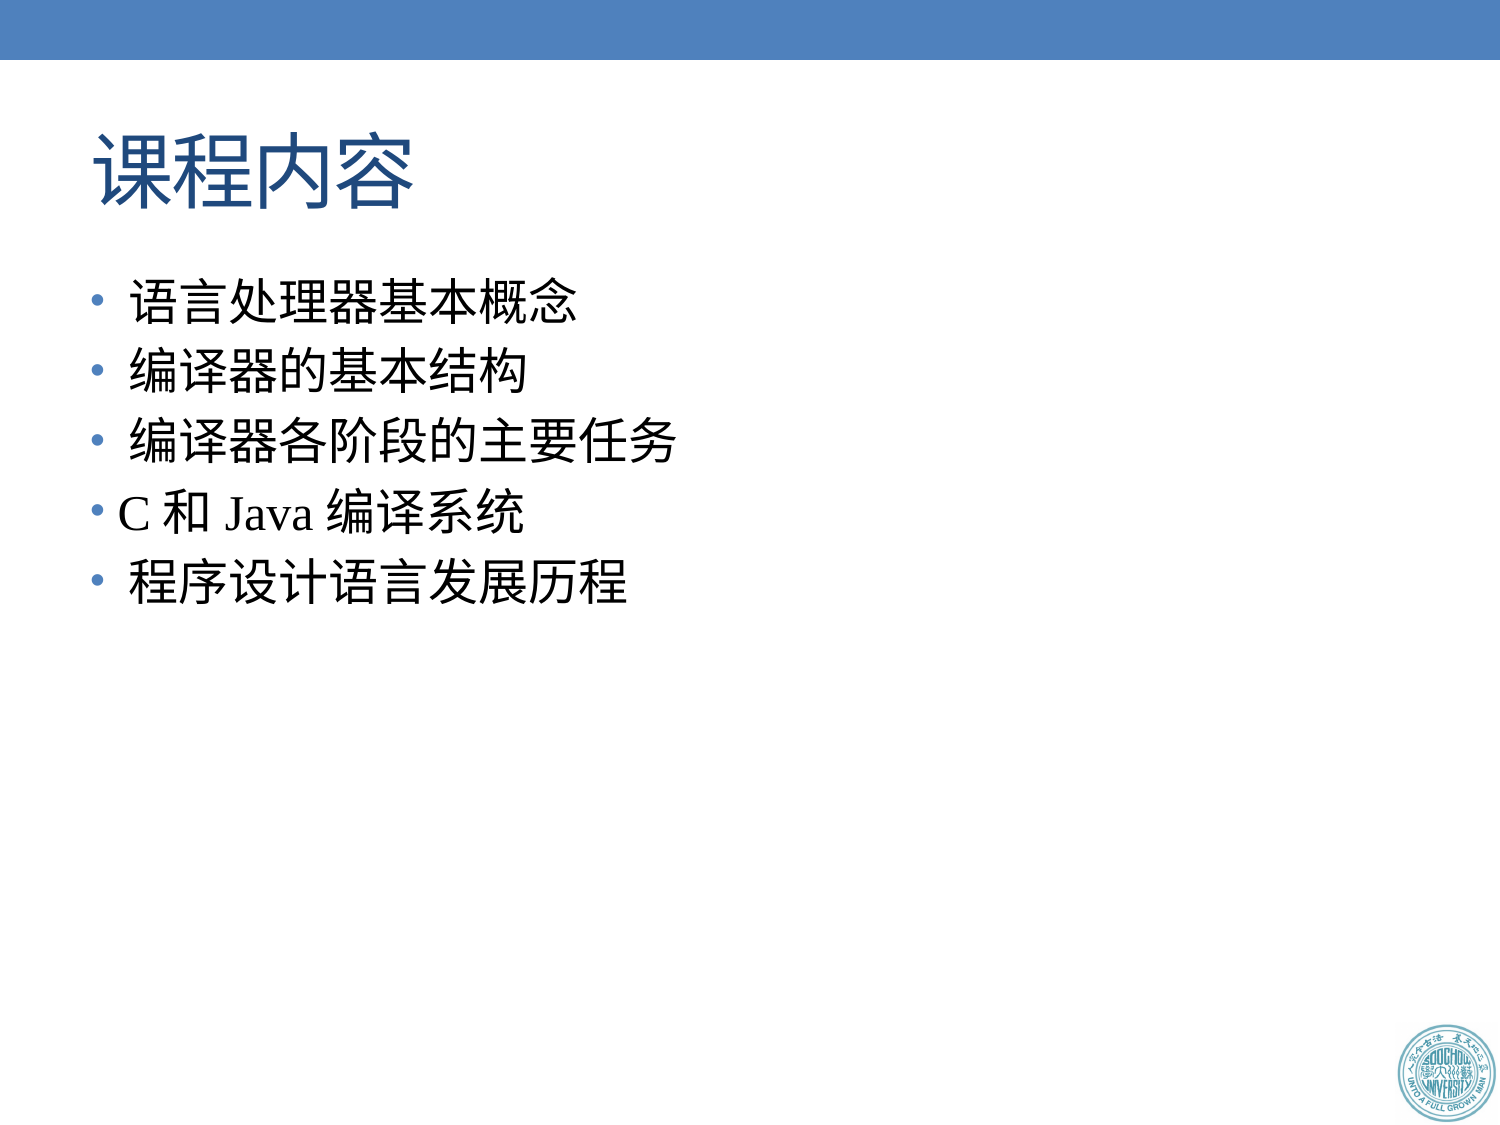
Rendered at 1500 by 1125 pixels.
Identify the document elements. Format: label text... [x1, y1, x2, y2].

list 语言处理器基本概念 编译器的基本结构 编译器各阶段的主要任务 C和Java编译系统 程序设计语言发展历程 [75, 262, 1425, 1063]
title 课程内容 [75, 87, 1425, 250]
